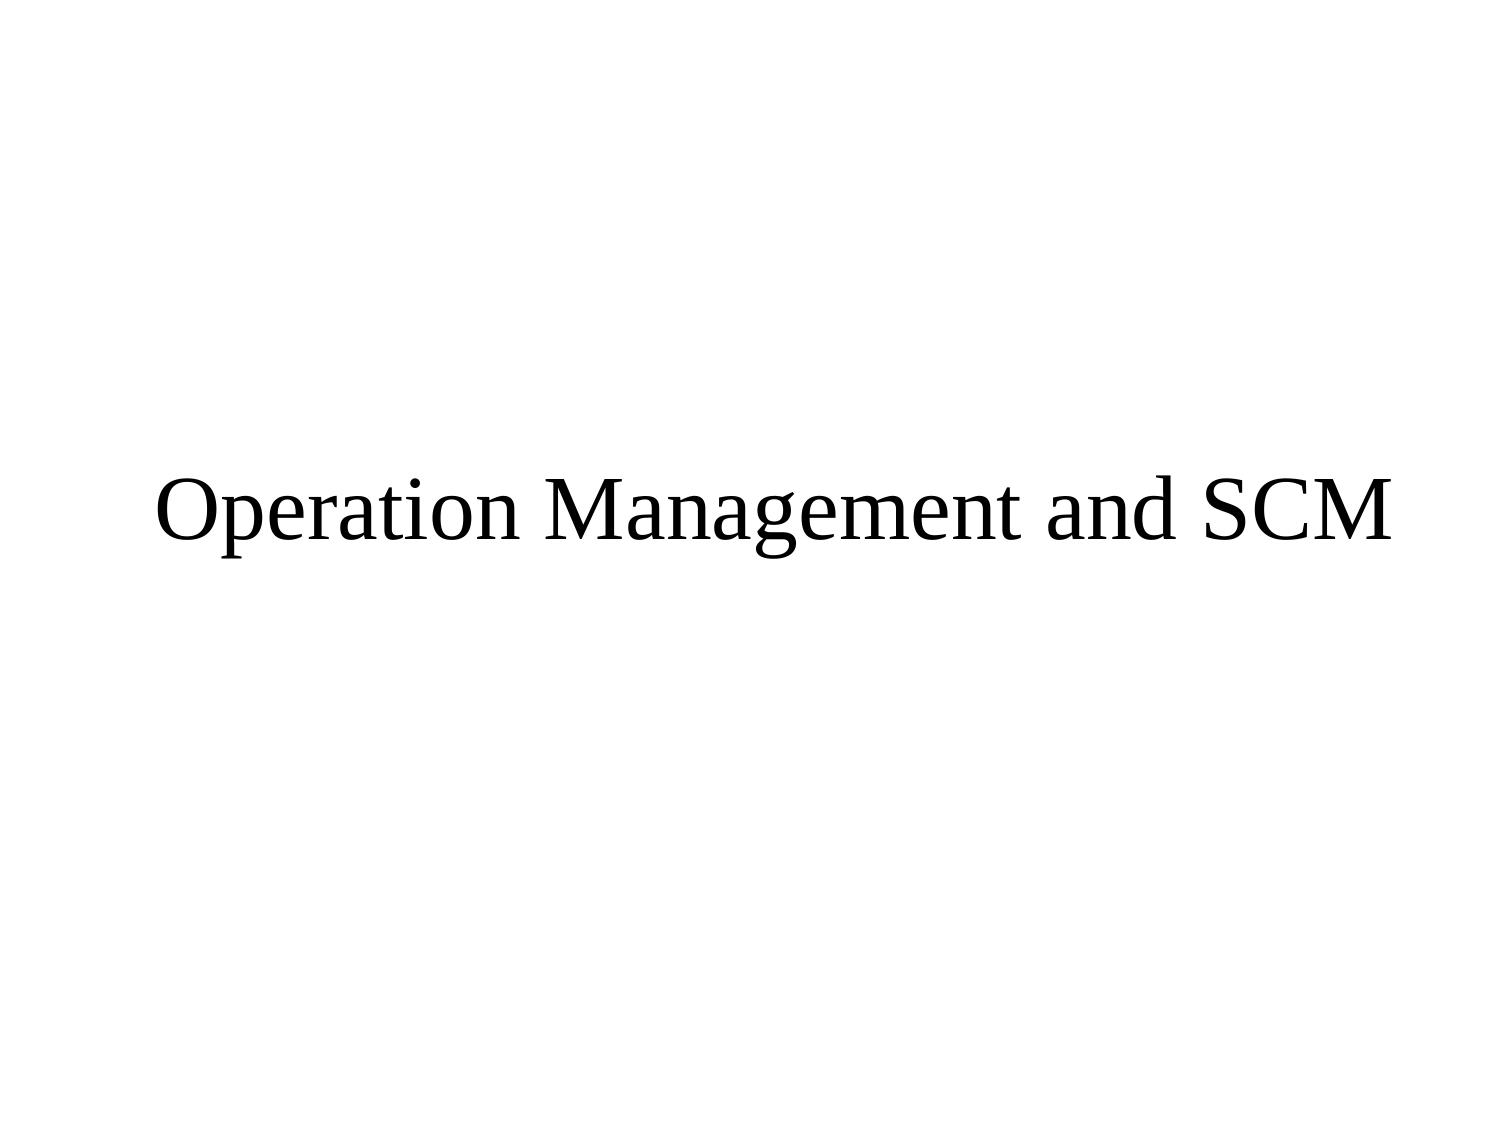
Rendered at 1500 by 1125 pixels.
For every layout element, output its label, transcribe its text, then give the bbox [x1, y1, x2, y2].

title Operation Management and SCM [100, 408, 1451, 597]
